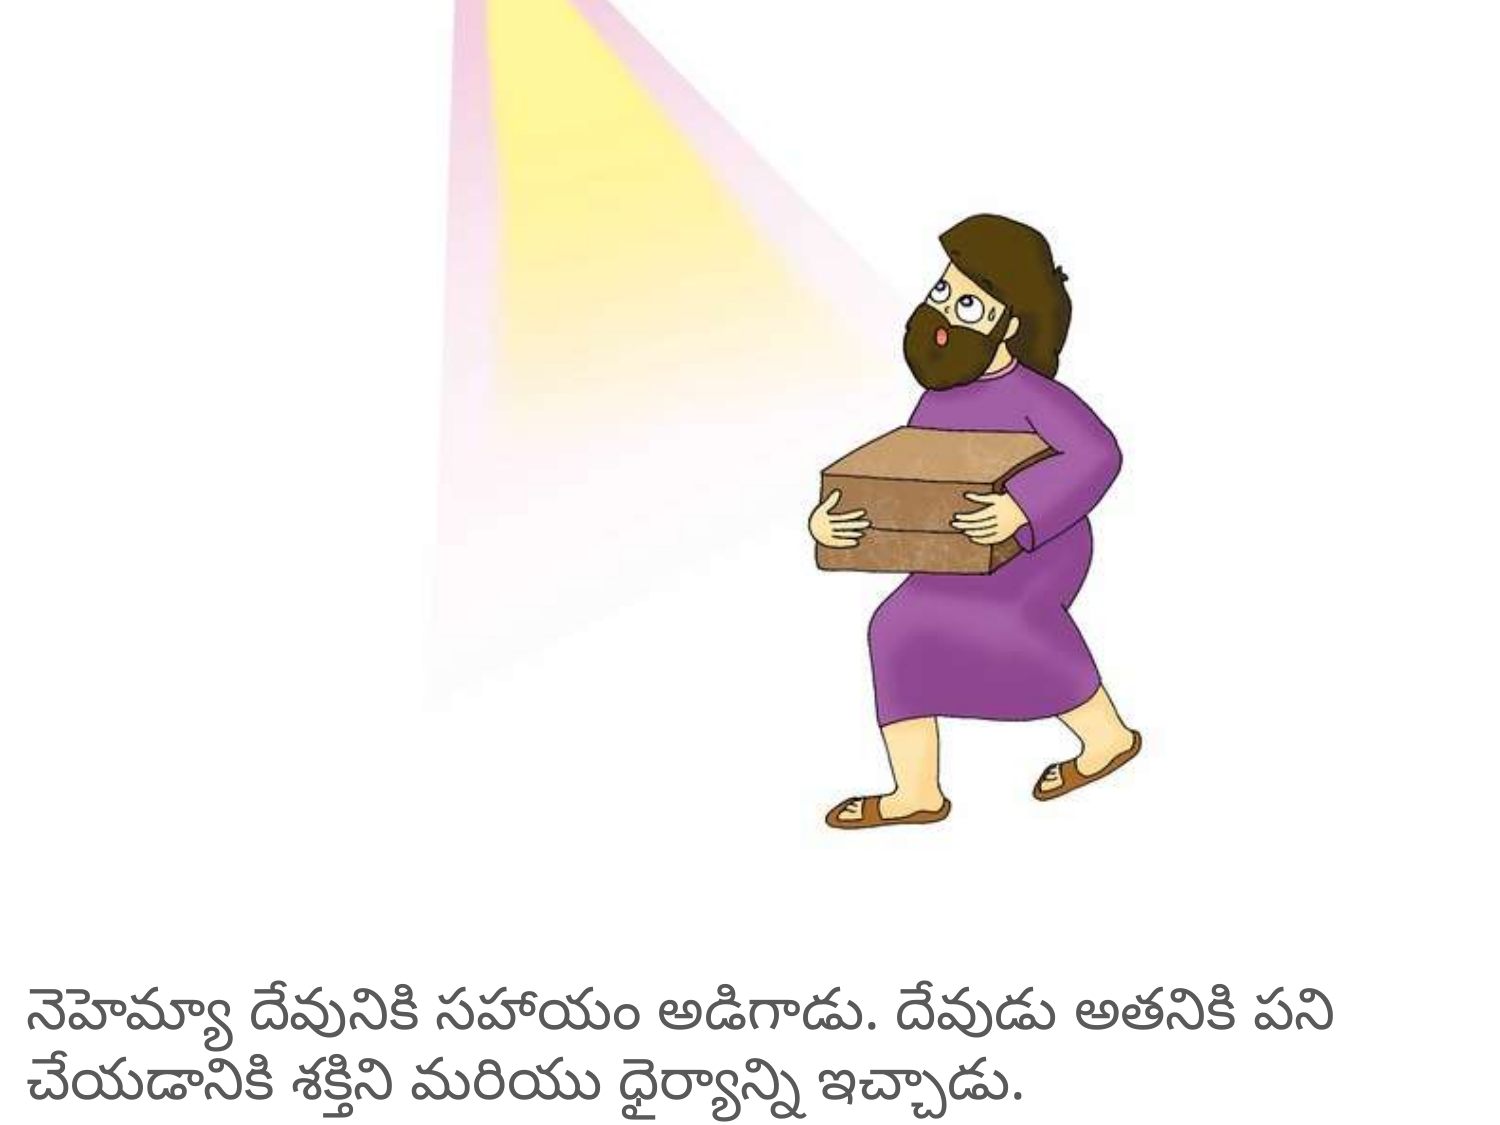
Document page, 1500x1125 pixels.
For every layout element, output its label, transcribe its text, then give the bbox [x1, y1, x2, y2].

picture [134, 0, 1366, 874]
text_box నెహెమ్యా దేవునికి సహాయం అడిగాడు. దేవుడు అతనికి పని చేయడానికి శక్తిని మరియు ధైర్యాన్ని ఇచ్చాడు. [11, 964, 1498, 1119]
